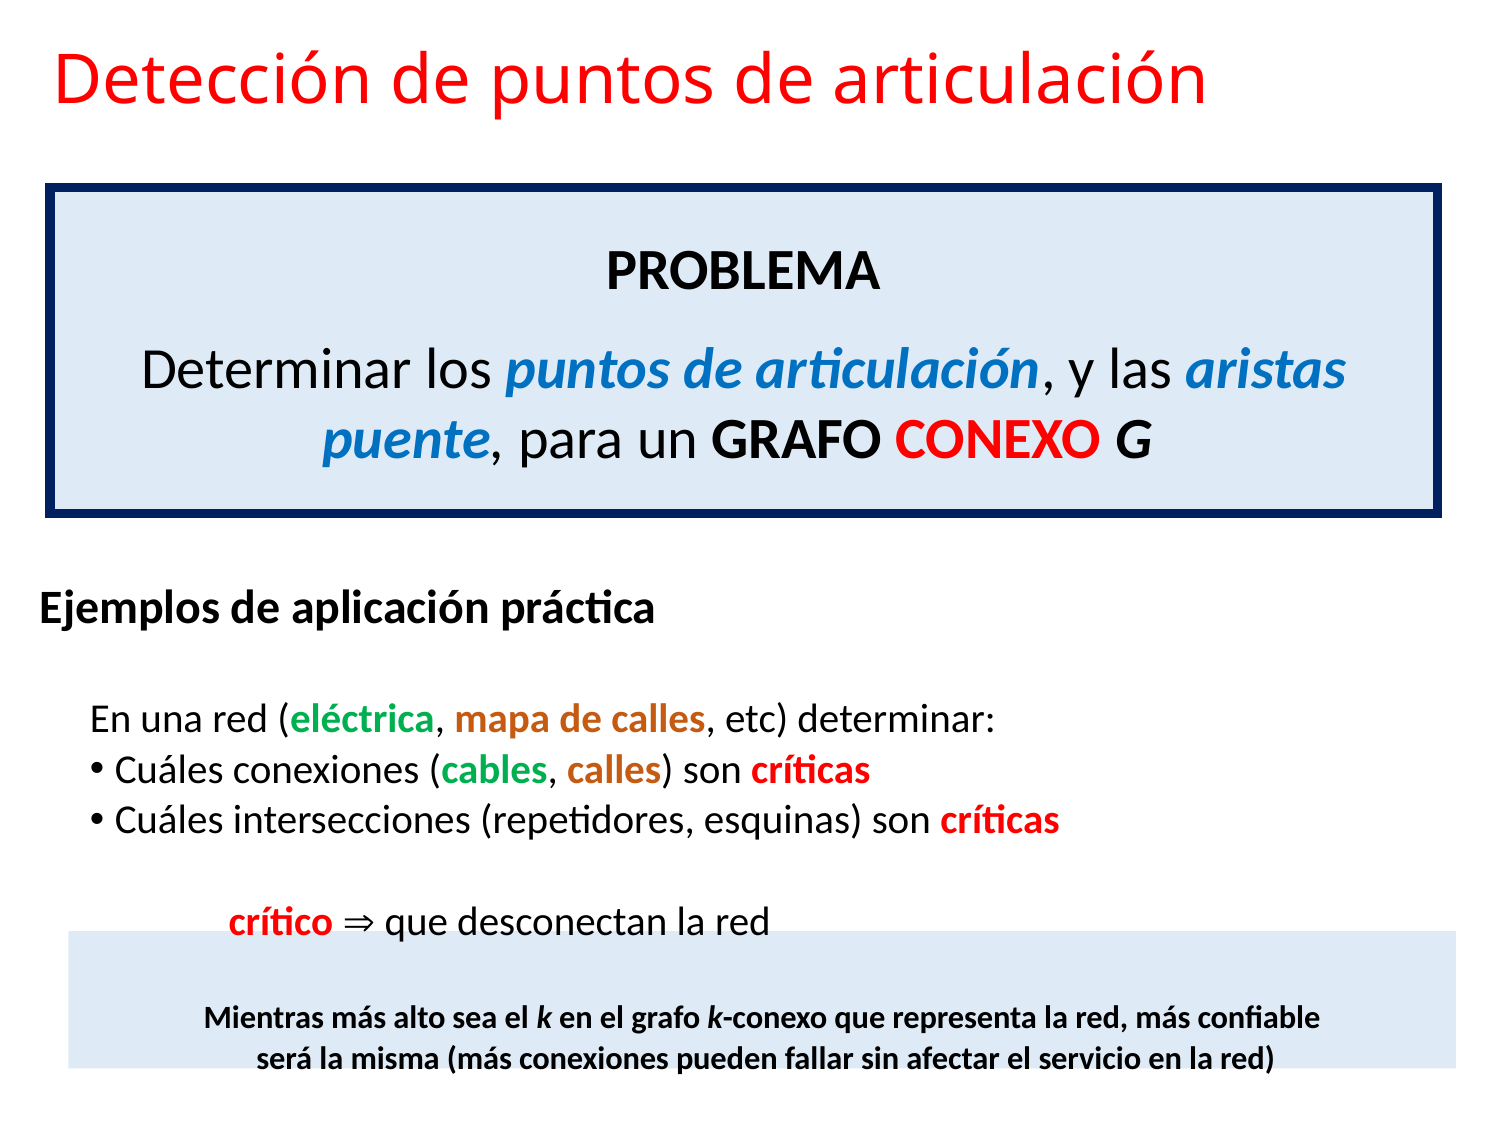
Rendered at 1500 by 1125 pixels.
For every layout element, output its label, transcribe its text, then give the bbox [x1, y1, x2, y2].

title Detección de puntos de articulación [37, 24, 1463, 138]
text_box [1450, 930, 1457, 1070]
list Ejemplos de aplicación práctica En una red (eléctrica, mapa de calles, etc) determinar: Cuáles conexiones (cables, calles) son críticas Cuáles intersecciones (repetidores, esquinas) son críticas crítico  que desconectan la red Mientras más alto sea el k en el grafo k-conexo que representa la red, más confiable será la misma (más conexiones pueden fallar sin afectar el servicio en la red) [24, 575, 1450, 1088]
text_box PROBLEMA Determinar los puntos de articulación, y las aristas puente, para un GRAFO CONEXO G [49, 186, 1438, 514]
